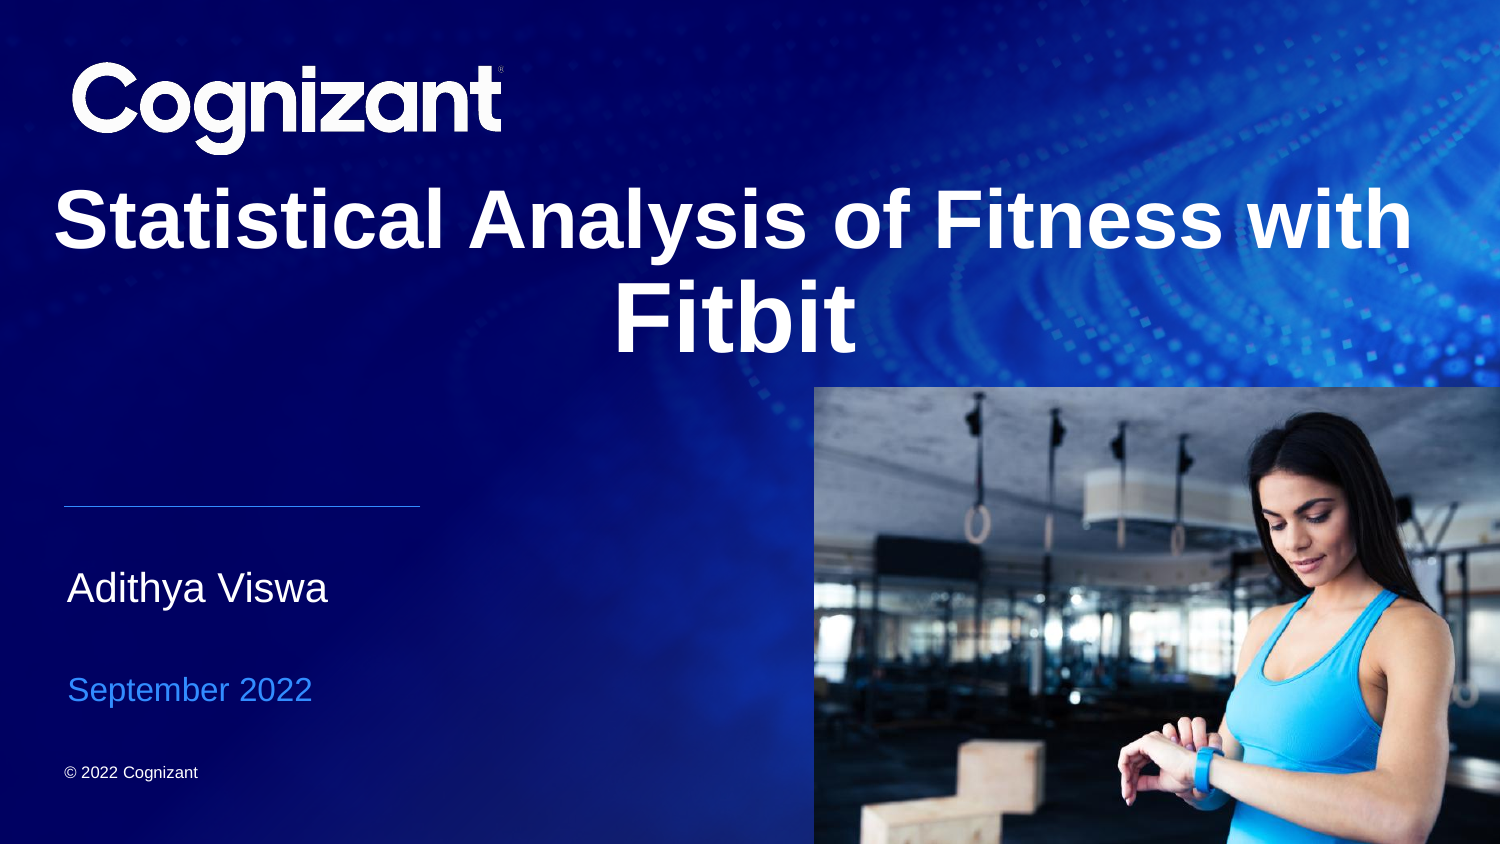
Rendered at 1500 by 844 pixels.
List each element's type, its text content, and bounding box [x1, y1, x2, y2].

list September 2022 [67, 667, 809, 709]
picture [72, 62, 504, 155]
title Statistical Analysis of Fitness with Fitbit [50, 176, 1420, 375]
picture [814, 387, 1500, 844]
list Adithya Viswa [66, 552, 809, 620]
footer © 2022 Cognizant [64, 756, 809, 782]
